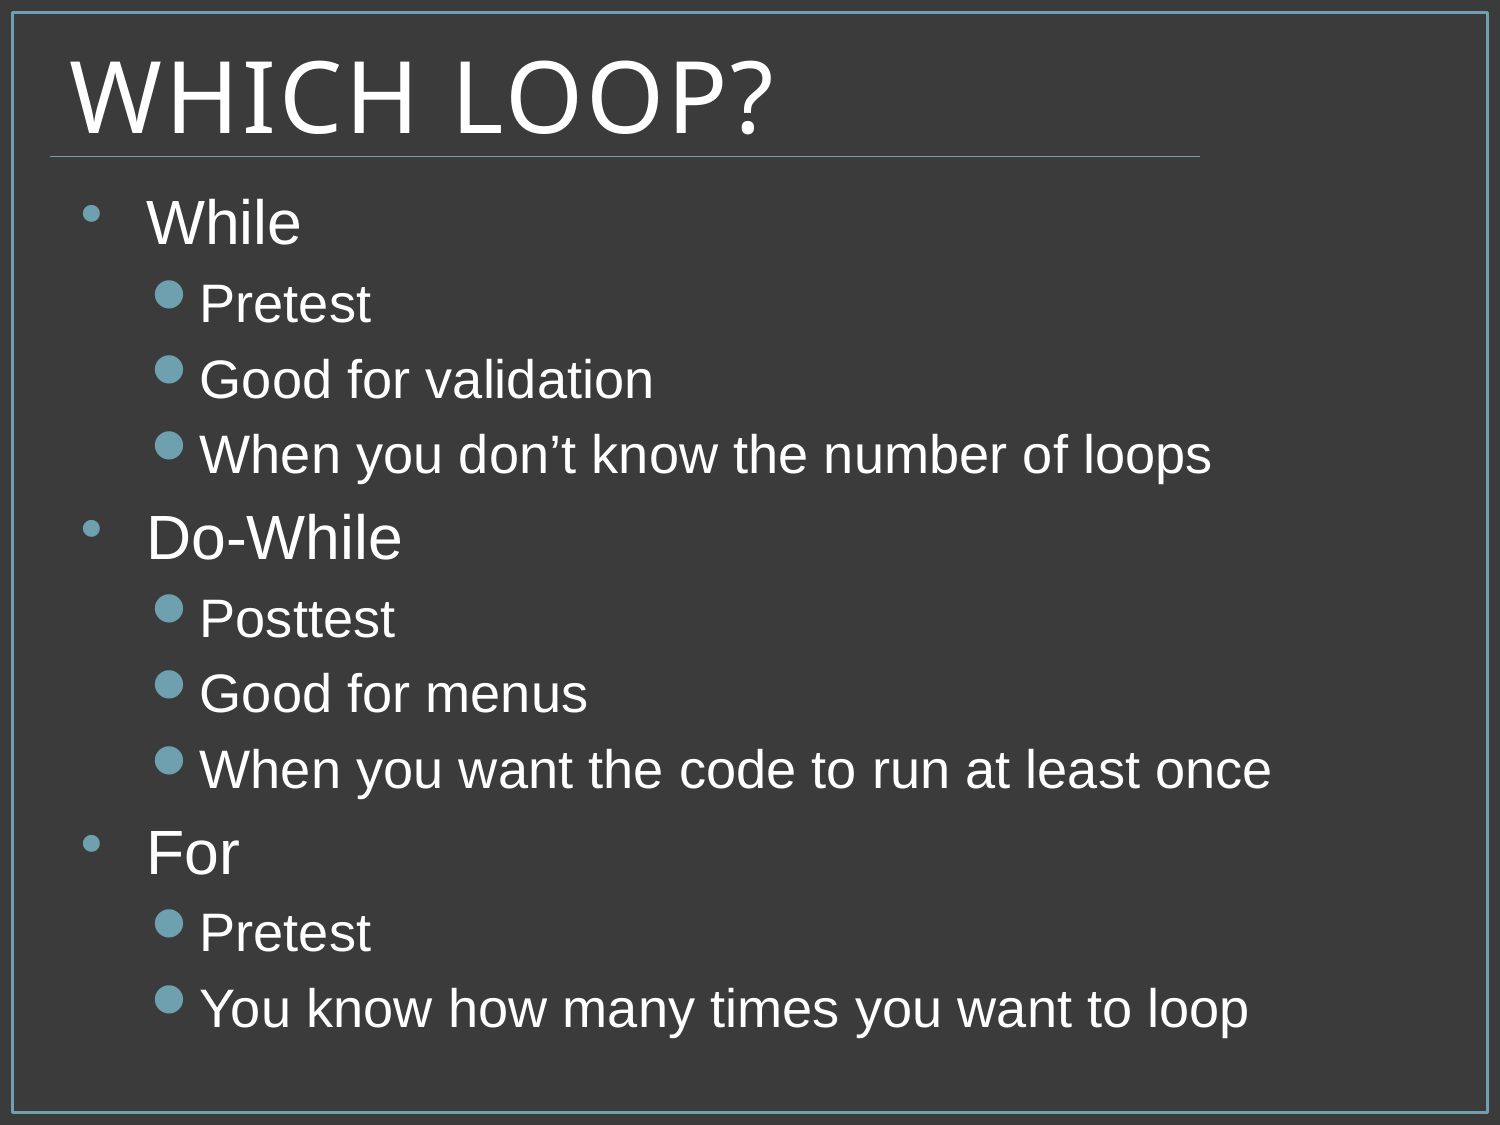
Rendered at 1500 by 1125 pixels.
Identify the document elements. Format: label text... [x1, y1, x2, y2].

title Which Loop? [54, 0, 1405, 188]
list While Pretest Good for validation When you don’t know the number of loops Do-While Posttest Good for menus When you want the code to run at least once For Pretest You know how many times you want to loop [62, 174, 1438, 1075]
